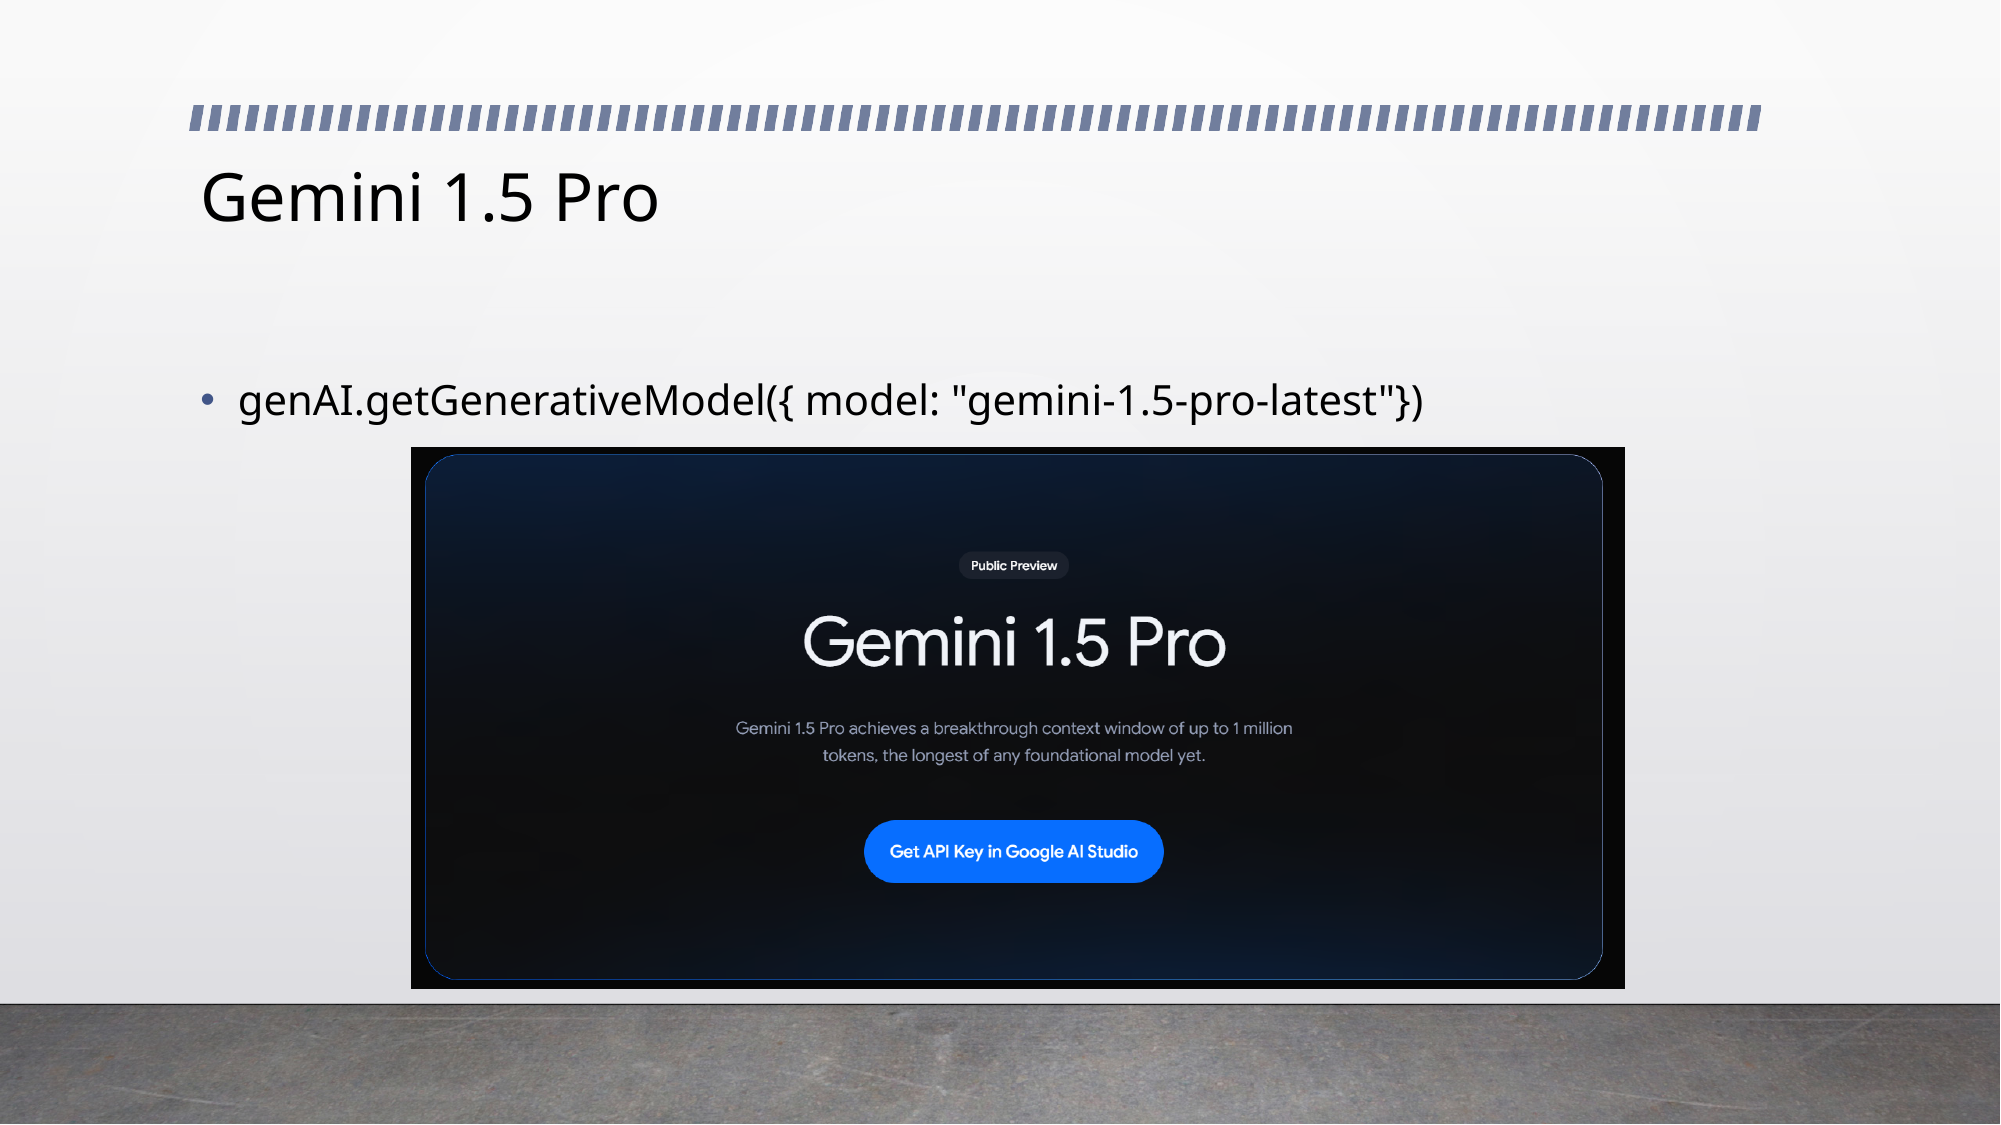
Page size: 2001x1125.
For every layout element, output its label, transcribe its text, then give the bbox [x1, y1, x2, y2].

list genAI.getGenerativeModel({ model: "gemini-1.5-pro-latest"}) [185, 356, 1761, 897]
title Gemini 1.5 Pro [185, 156, 1761, 329]
picture [411, 447, 1625, 989]
picture [0, 1004, 2000, 1124]
